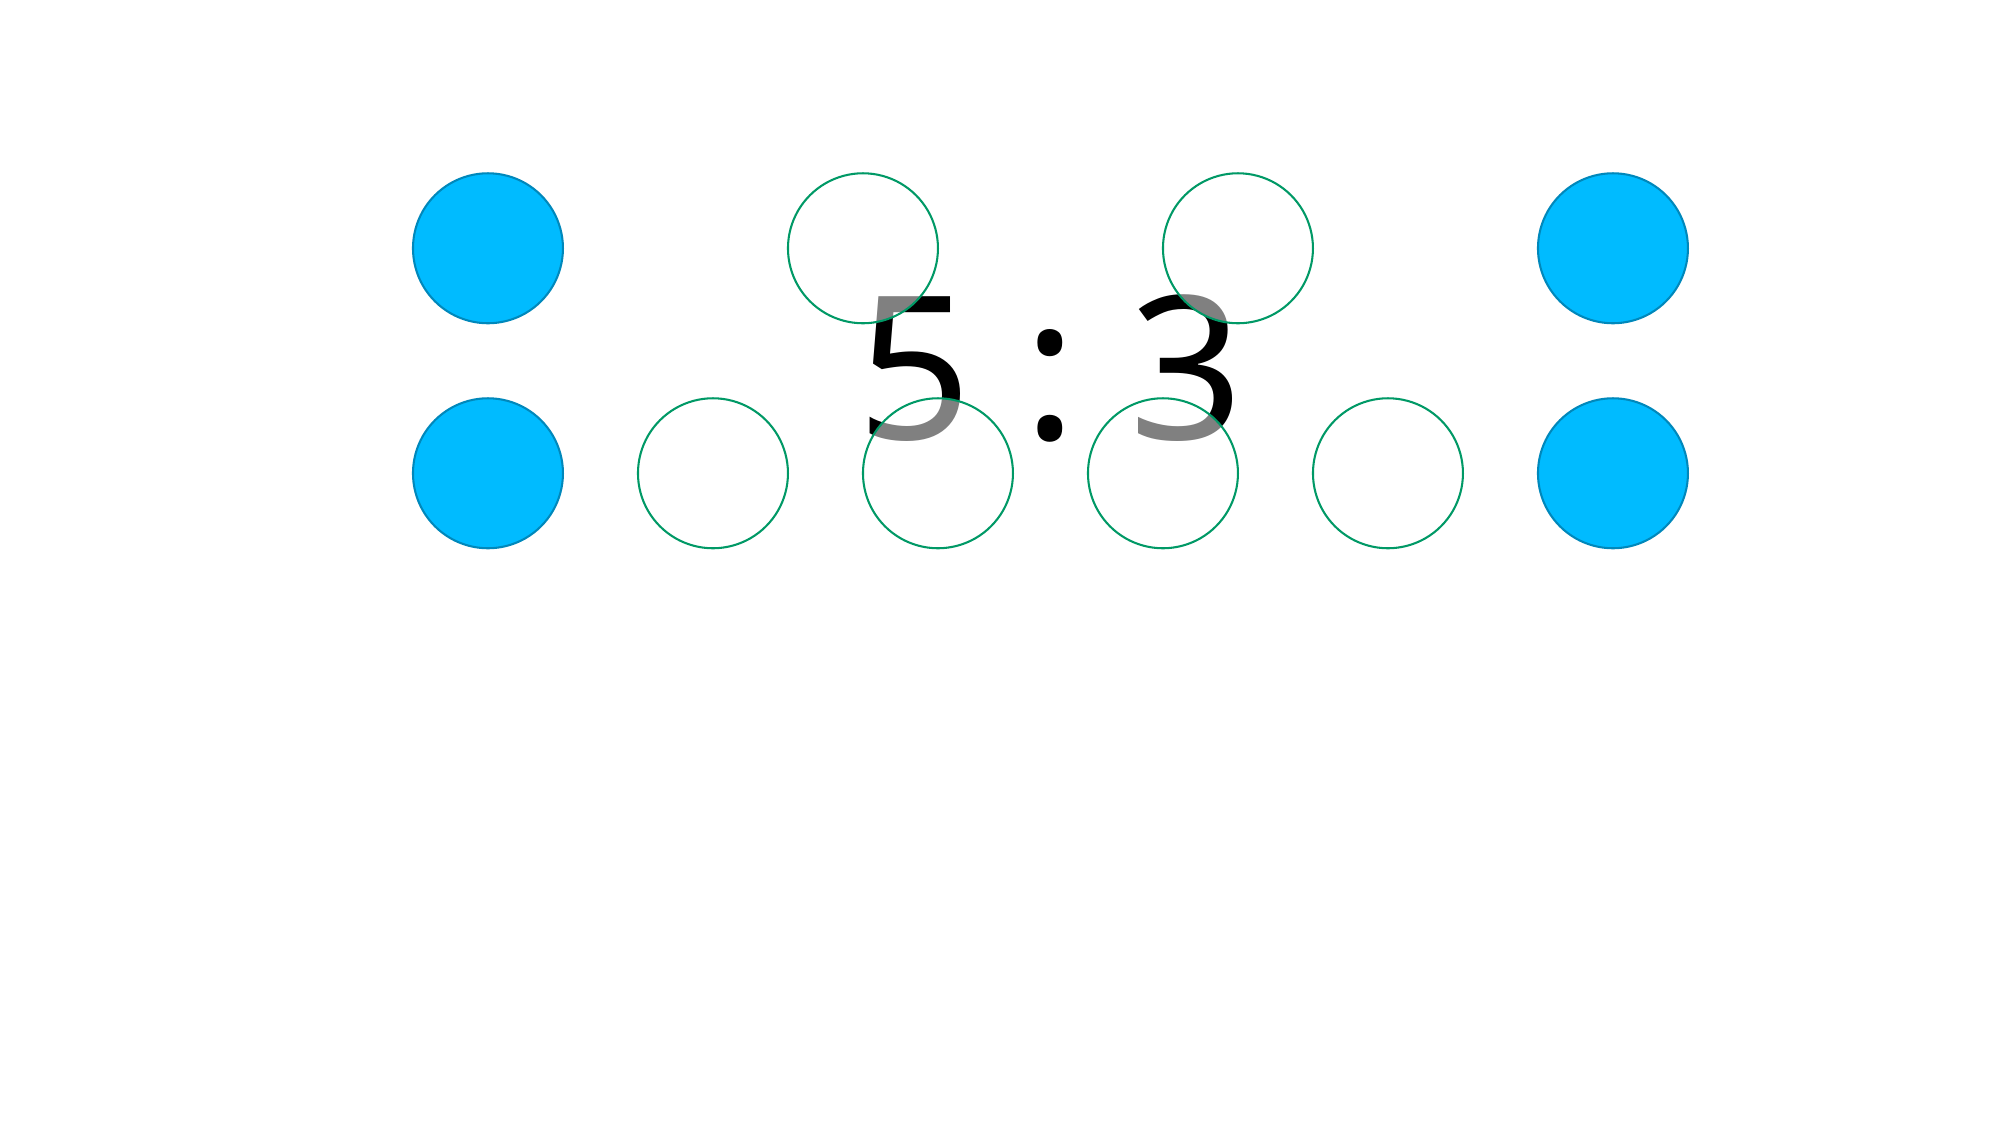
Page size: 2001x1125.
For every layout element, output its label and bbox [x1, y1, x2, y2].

text_box [412, 173, 1688, 549]
